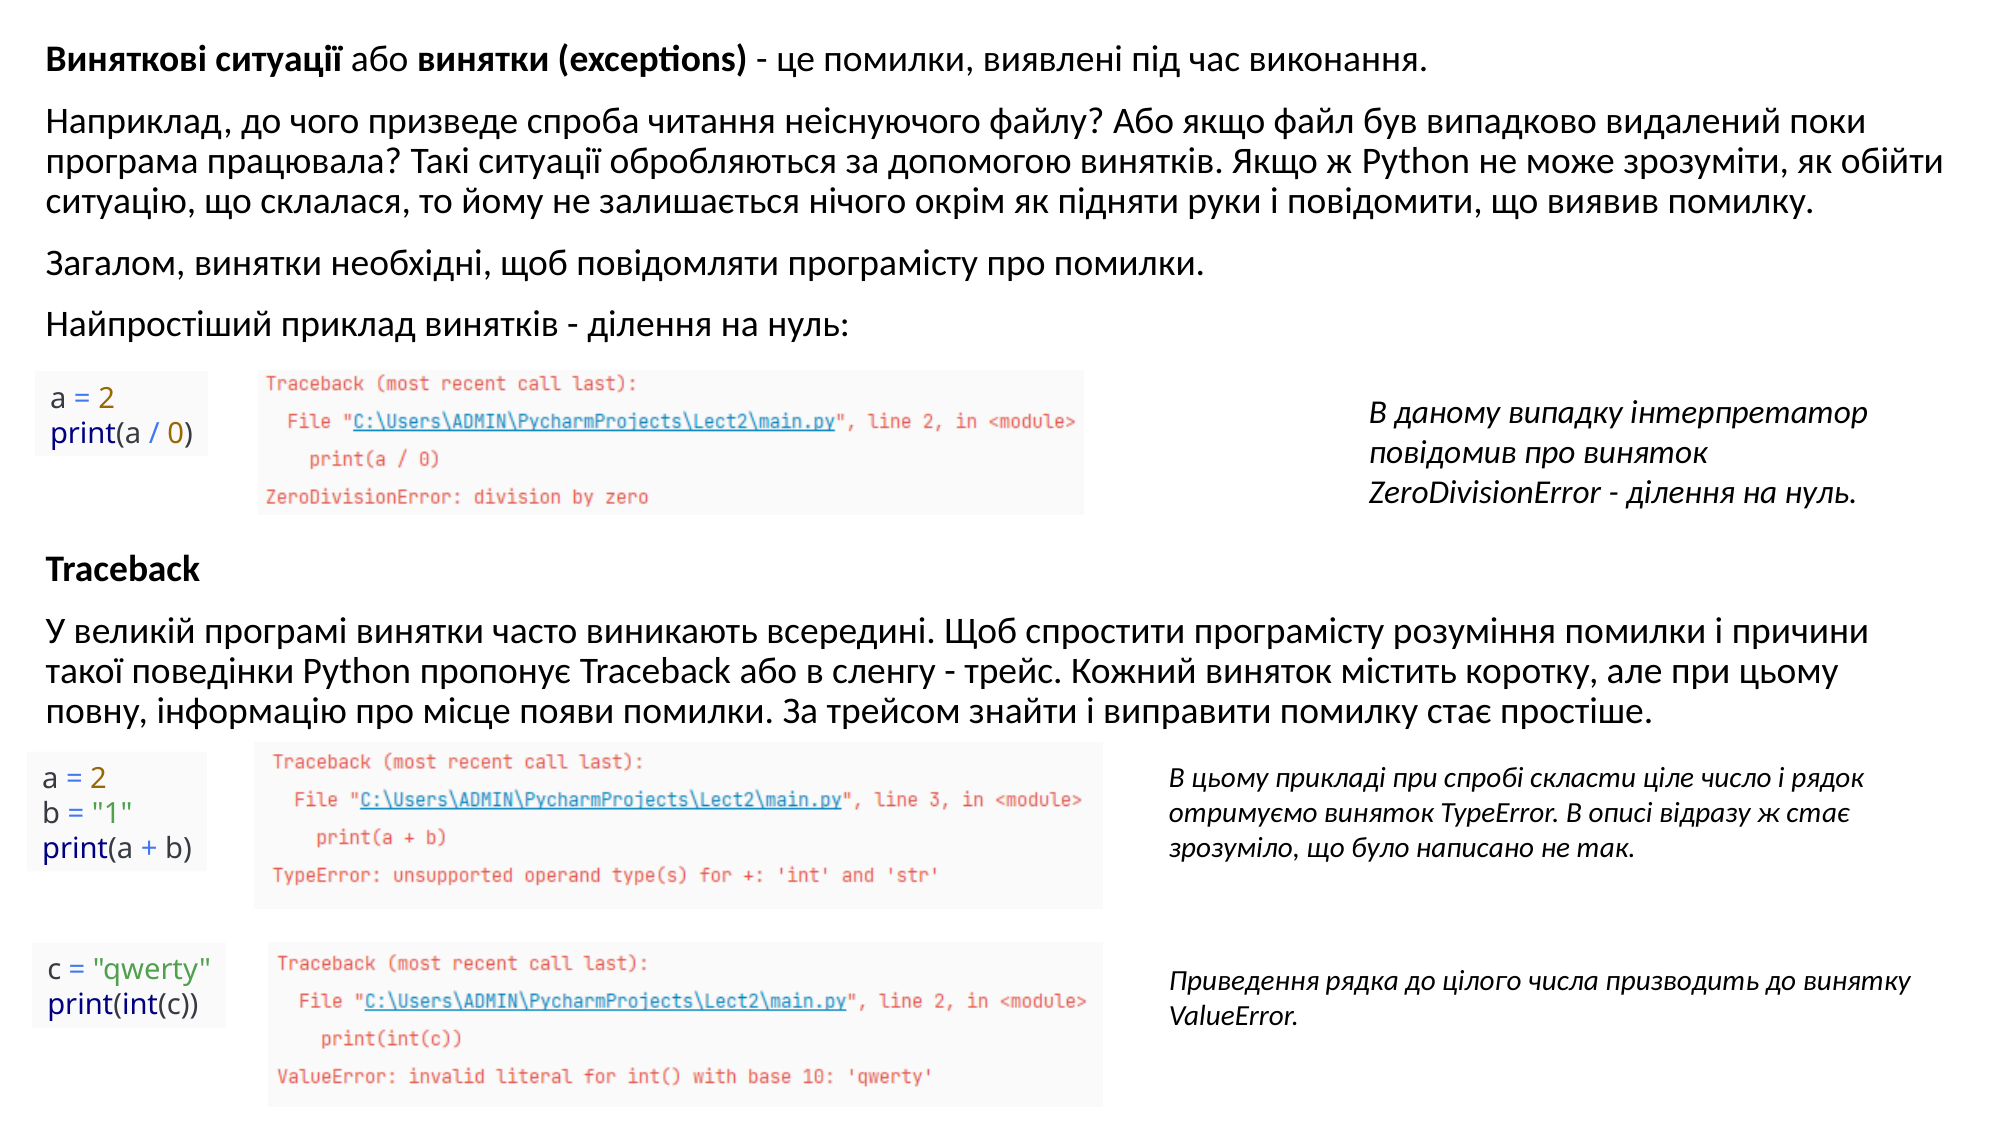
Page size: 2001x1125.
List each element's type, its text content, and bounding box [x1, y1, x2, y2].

text_box c = "qwerty" print(int(c)) [32, 942, 227, 1028]
text_box a = 2 print(a / 0) [35, 371, 208, 457]
picture [254, 742, 1103, 909]
text_box В цьому прикладі при спробі скласти ціле число і рядок отримуємо виняток TypeError. В описі відразу ж стає зрозуміло, що було написано не так. [1154, 751, 1899, 871]
text_box [30, 31, 1964, 128]
picture [268, 942, 1103, 1107]
picture [258, 370, 1084, 515]
text_box В даному випадку інтерпретатор повідомив про виняток ZeroDivisionError - ділення на нуль. [1354, 383, 1928, 518]
text_box Приведення рядка до цілого числа призводить до винятку ValueError. [1154, 953, 1949, 1039]
text_box a = 2 b = "1" print(a + b) [26, 751, 207, 872]
list Виняткові ситуації або винятки (exceptions) - це помилки, виявлені під час виконання. Наприклад, до чого призведе спроба читання неіснуючого файлу? Або якщо файл був випадково видалений поки програма працювала? Такі ситуації обробляються за допомогою винятків. Якщо ж Python не може зрозуміти, як обійти ситуацію, що склалася, то йому не залишається нічого окрім як підняти руки і повідомити, що виявив помилку. Загалом, винятки необхідні, щоб повідомляти програмісту про помилки. Найпростіший приклад винятків - ділення на нуль: Traceback У великій програмі винятки часто виникають всередині. Щоб спростити програмісту розуміння помилки і причини такої поведінки Python пропонує Traceback або в сленгу - трейс. Кожний виняток містить коротку, але при цьому повну, інформацію про місце появи помилки. За трейсом знайти і виправити помилку стає простіше. [30, 128, 1964, 1087]
